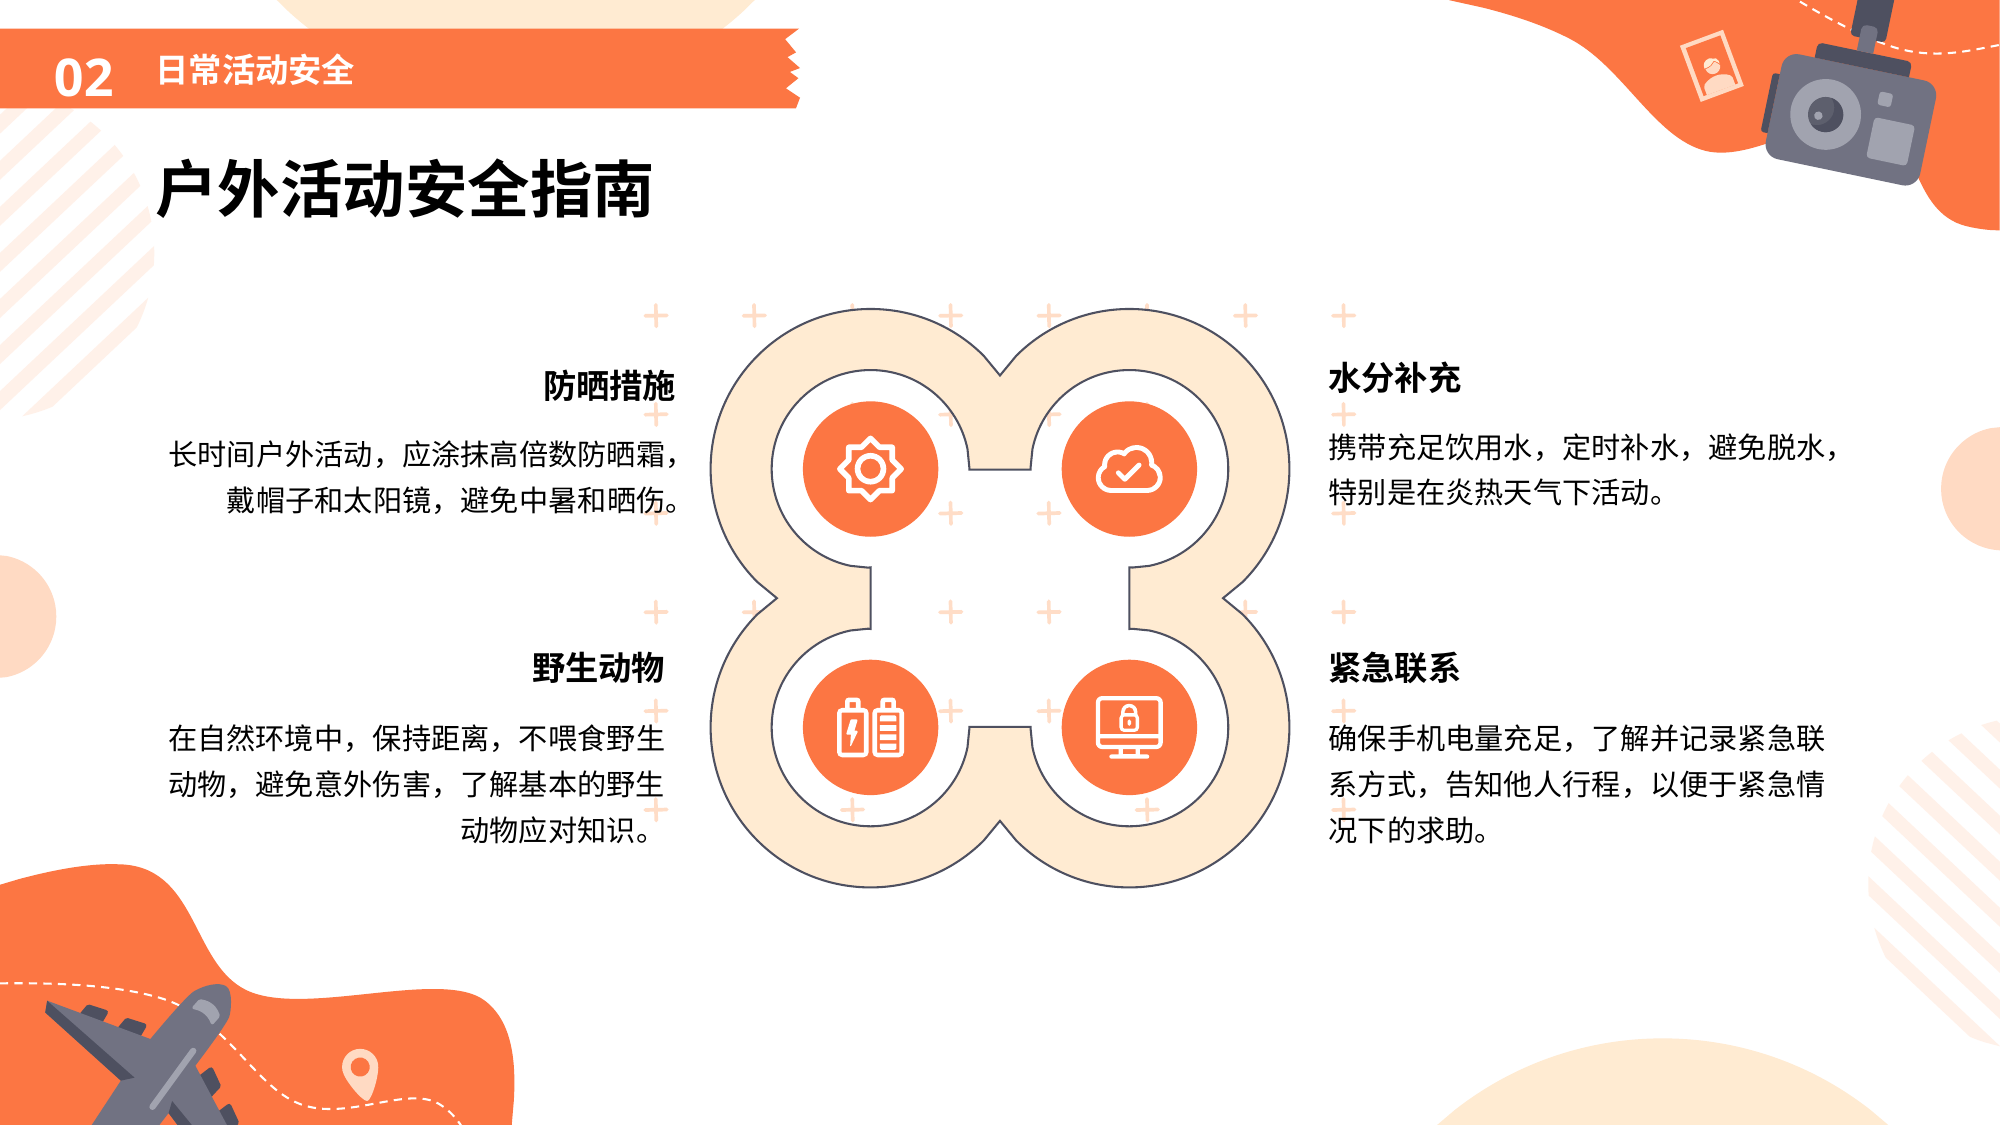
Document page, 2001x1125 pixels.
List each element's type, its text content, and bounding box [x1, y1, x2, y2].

text_box [1094, 694, 1164, 760]
text_box [709, 307, 1291, 889]
text_box [1094, 443, 1164, 494]
text_box 长时间户外活动，应涂抹高倍数防晒霜，戴帽子和太阳镜，避免中暑和晒伤。 [155, 375, 695, 568]
text_box 水分补充 [1328, 345, 1631, 390]
text_box 野生动物 [363, 636, 666, 659]
text_box [1060, 658, 1199, 797]
text_box [871, 696, 906, 759]
text_box [801, 400, 940, 538]
text_box 确保手机电量充足，了解并记录紧急联系方式，告知他人行程，以便于紧急情况下的求助。 [1328, 659, 1845, 898]
text_box 紧急联系 [1328, 636, 1631, 659]
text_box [0, 28, 800, 109]
text_box [836, 696, 870, 759]
text_box [801, 658, 940, 797]
text_box 携带充足饮用水，定时补水，避免脱水，特别是在炎热天气下活动。 [1328, 390, 1845, 537]
text_box [835, 434, 906, 504]
text_box 户外活动安全指南 [155, 137, 900, 225]
text_box 在自然环境中，保持距离，不喂食野生动物，避免意外伤害，了解基本的野生动物应对知识。 [149, 659, 666, 898]
text_box [1060, 400, 1199, 538]
text_box 防晒措施 [374, 353, 677, 375]
